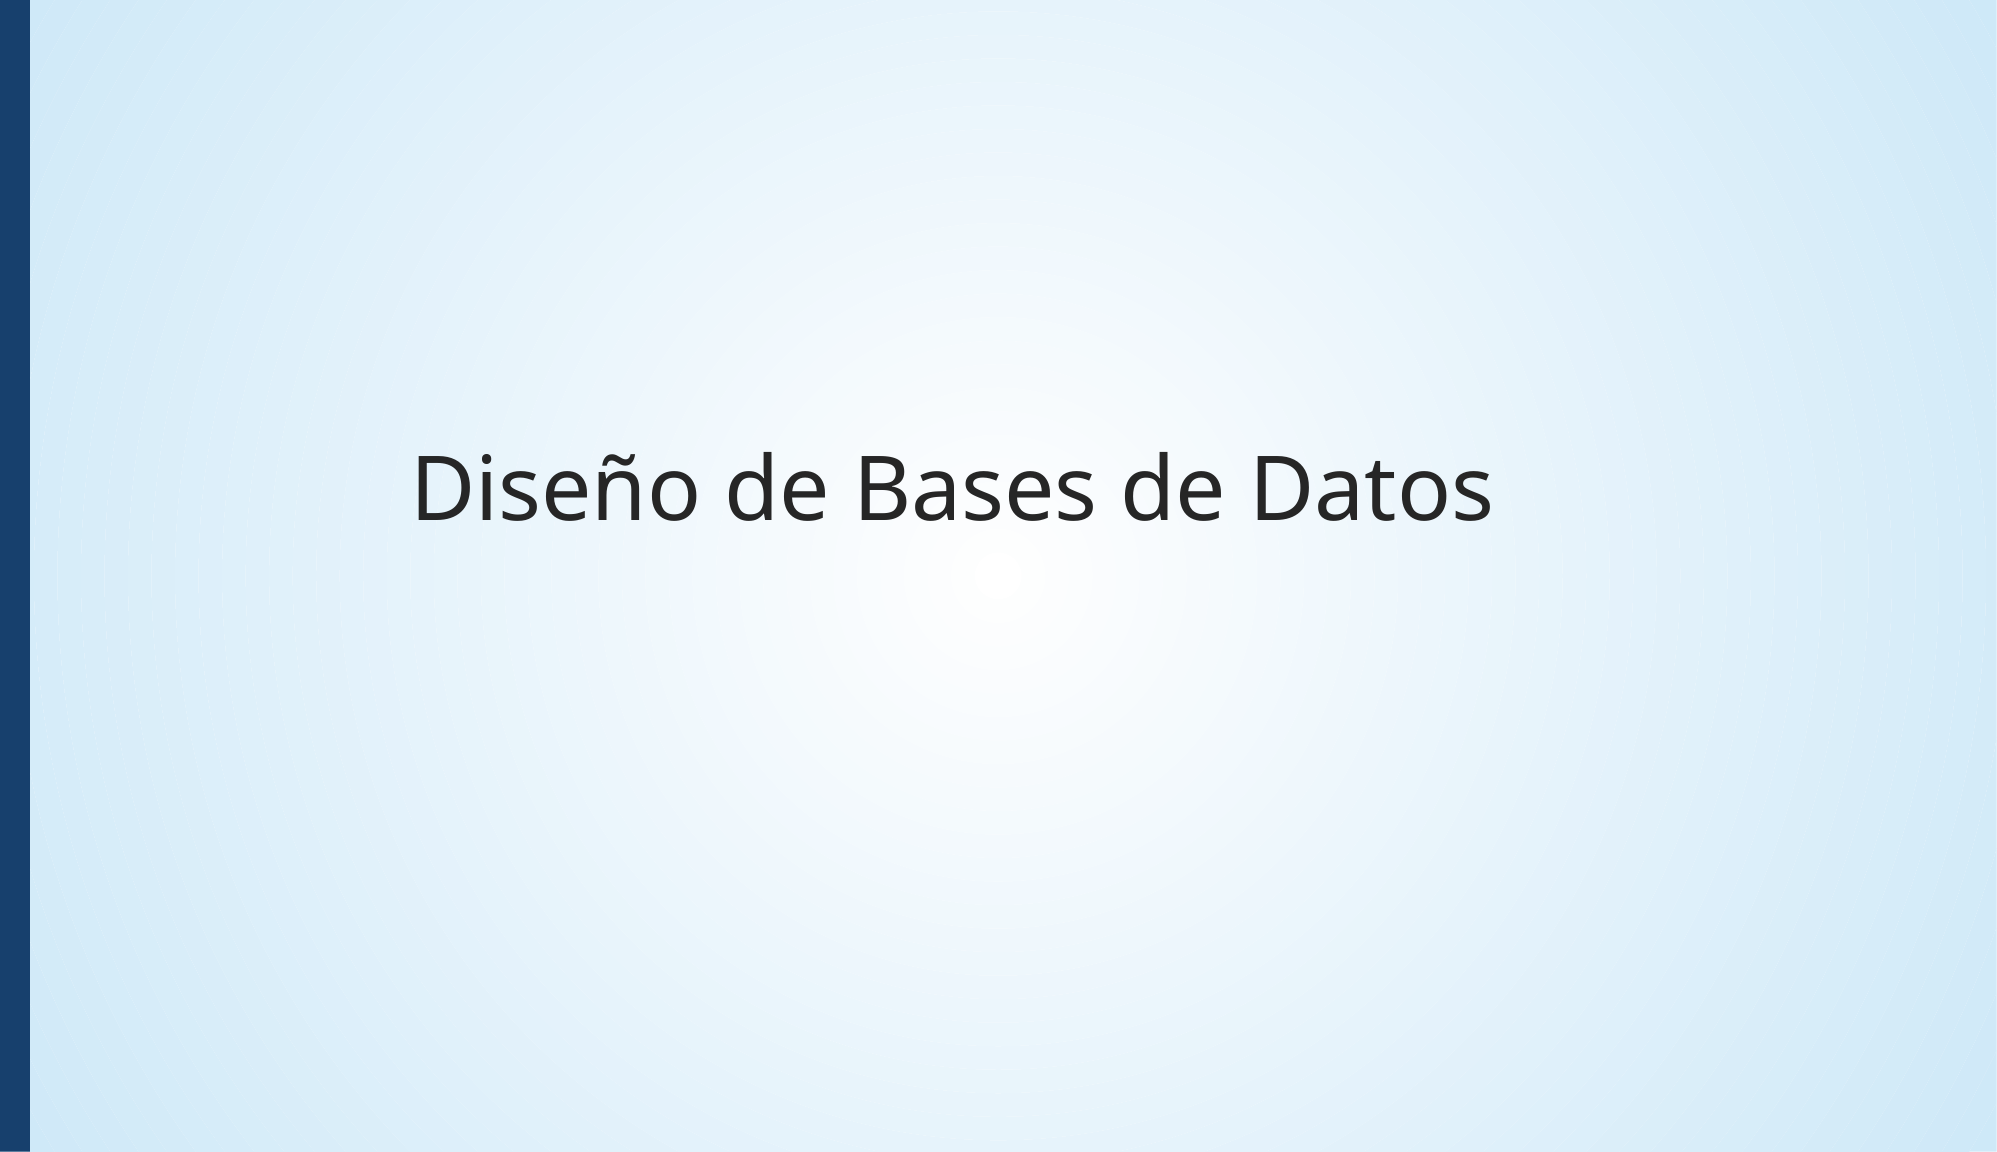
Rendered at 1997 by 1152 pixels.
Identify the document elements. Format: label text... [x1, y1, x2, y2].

text_box Diseño de Bases de Datos [392, 422, 1997, 803]
